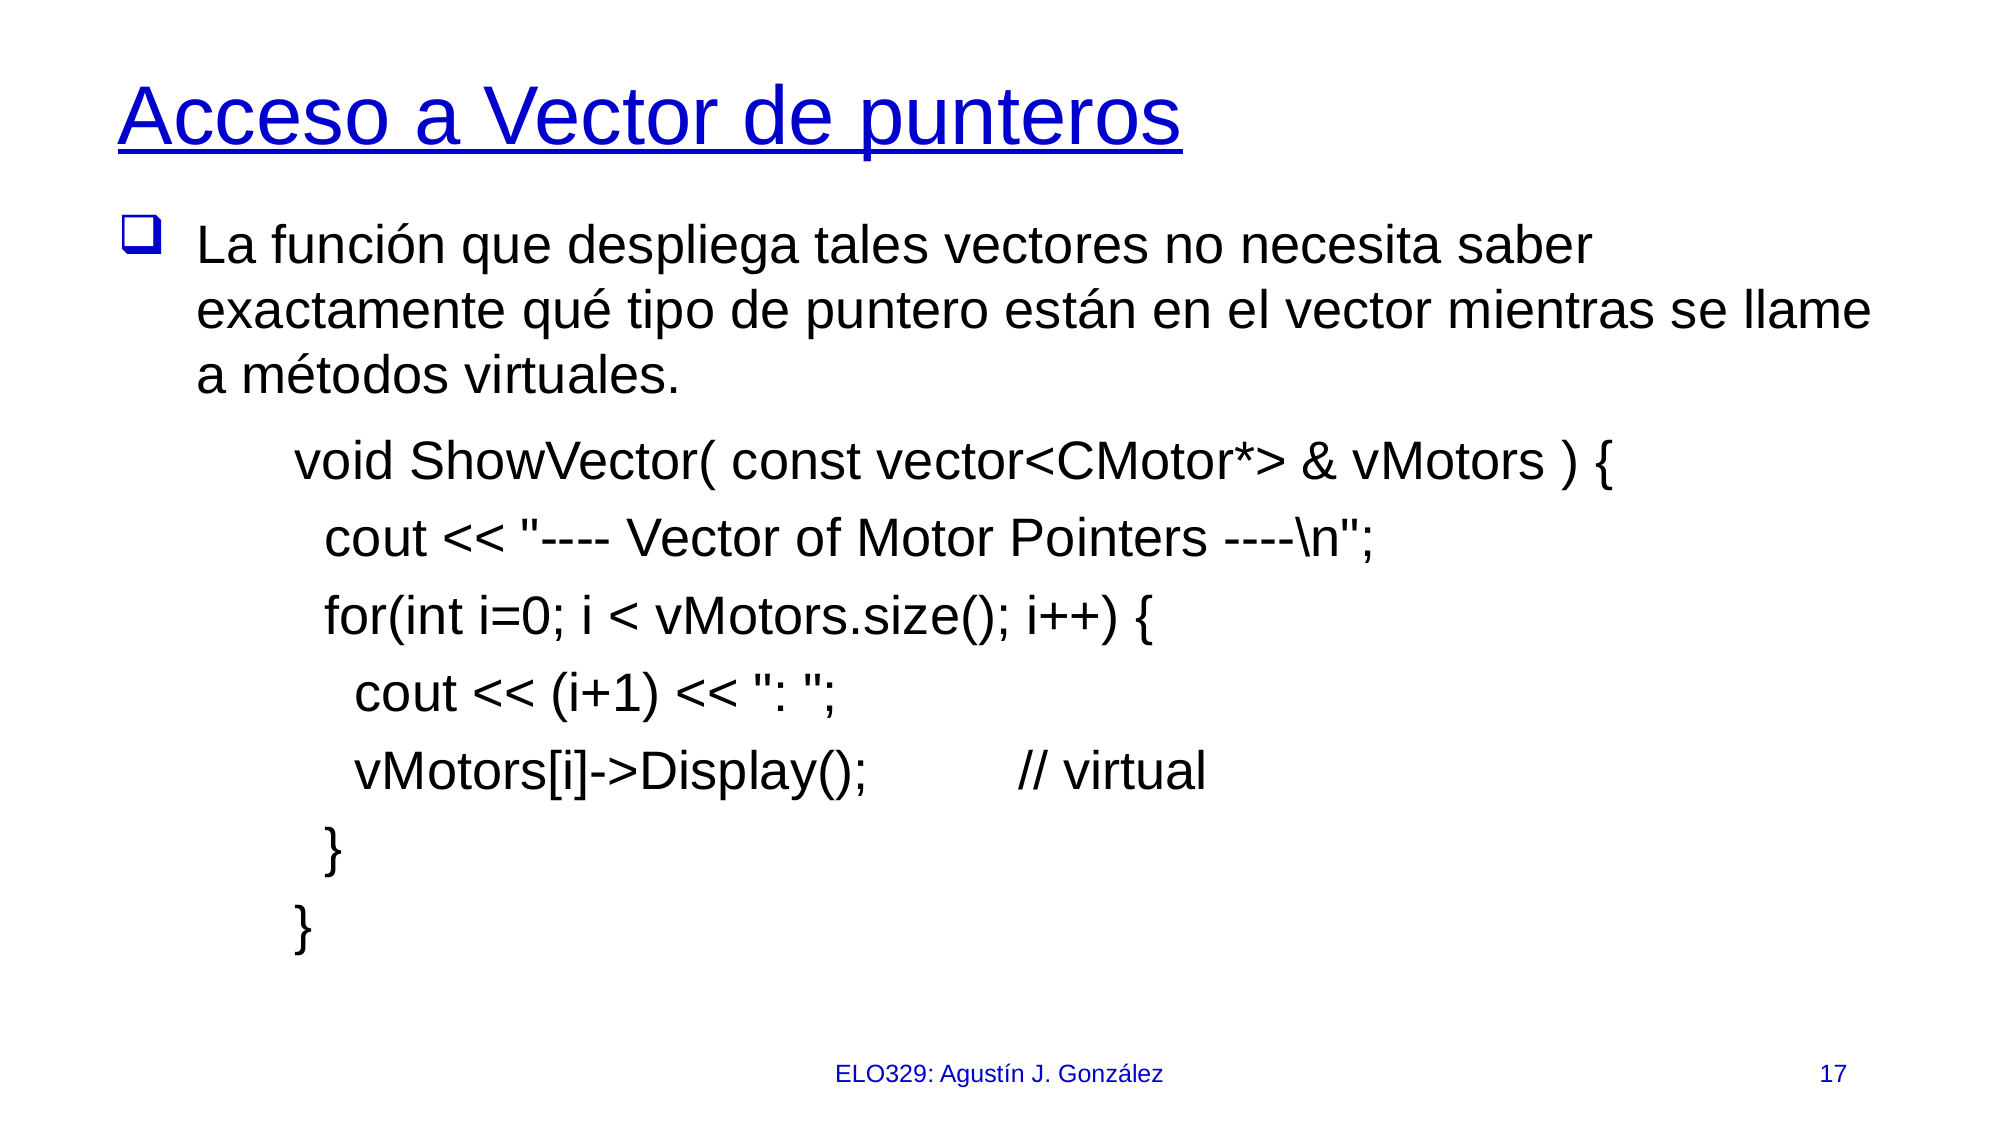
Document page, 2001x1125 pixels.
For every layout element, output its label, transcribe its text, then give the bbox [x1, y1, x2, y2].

list La función que despliega tales vectores no necesita saber exactamente qué tipo de puntero están en el vector mientras se llame a métodos virtuales. void ShowVector( const vector<CMotor*> & vMotors )‏ { cout << "---- Vector of Motor Pointers ----\n"; for(int i=0; i < vMotors.size(); i++)‏ { cout << (i+1) << ": "; vMotors[i]->Display(); // virtual } } [102, 202, 1915, 1043]
title Acceso a Vector de punteros [102, 46, 1915, 189]
footer ELO329: Agustín J. González [662, 1042, 1338, 1103]
slide_number 17 [1412, 1042, 1863, 1103]
